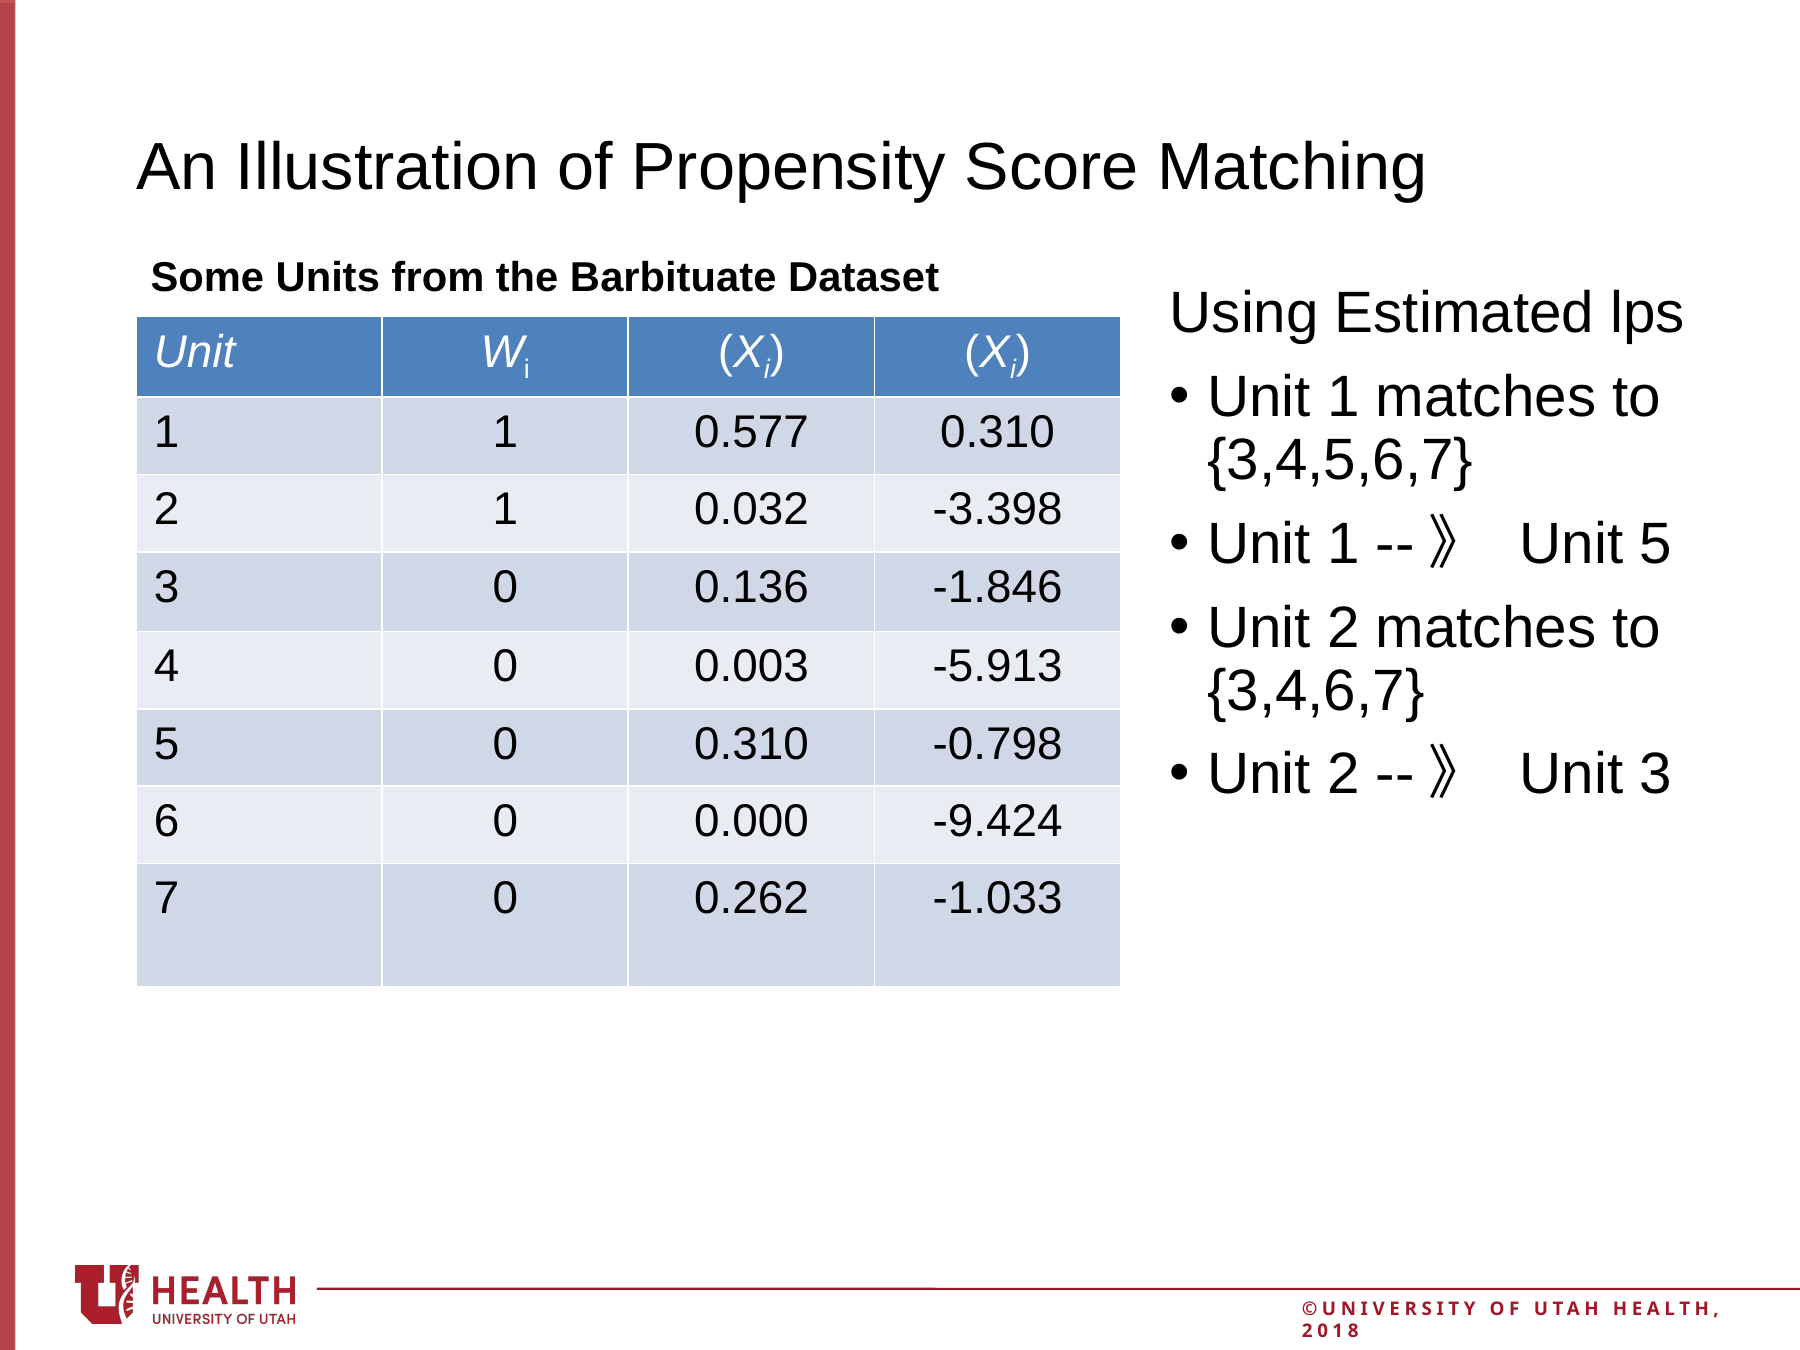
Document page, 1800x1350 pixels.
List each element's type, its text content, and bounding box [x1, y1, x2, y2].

text_box Using Estimated lps Unit 1 matches to {3,4,5,6,7} Unit 1 --》 Unit 5 Unit 2 matches to {3,4,6,7} Unit 2 --》 Unit 3 [1155, 275, 1710, 1153]
text_box Some Units from the Barbituate Dataset [135, 242, 1121, 308]
picture [75, 1265, 295, 1324]
title An Illustration of Propensity Score Matching [135, 113, 1710, 222]
